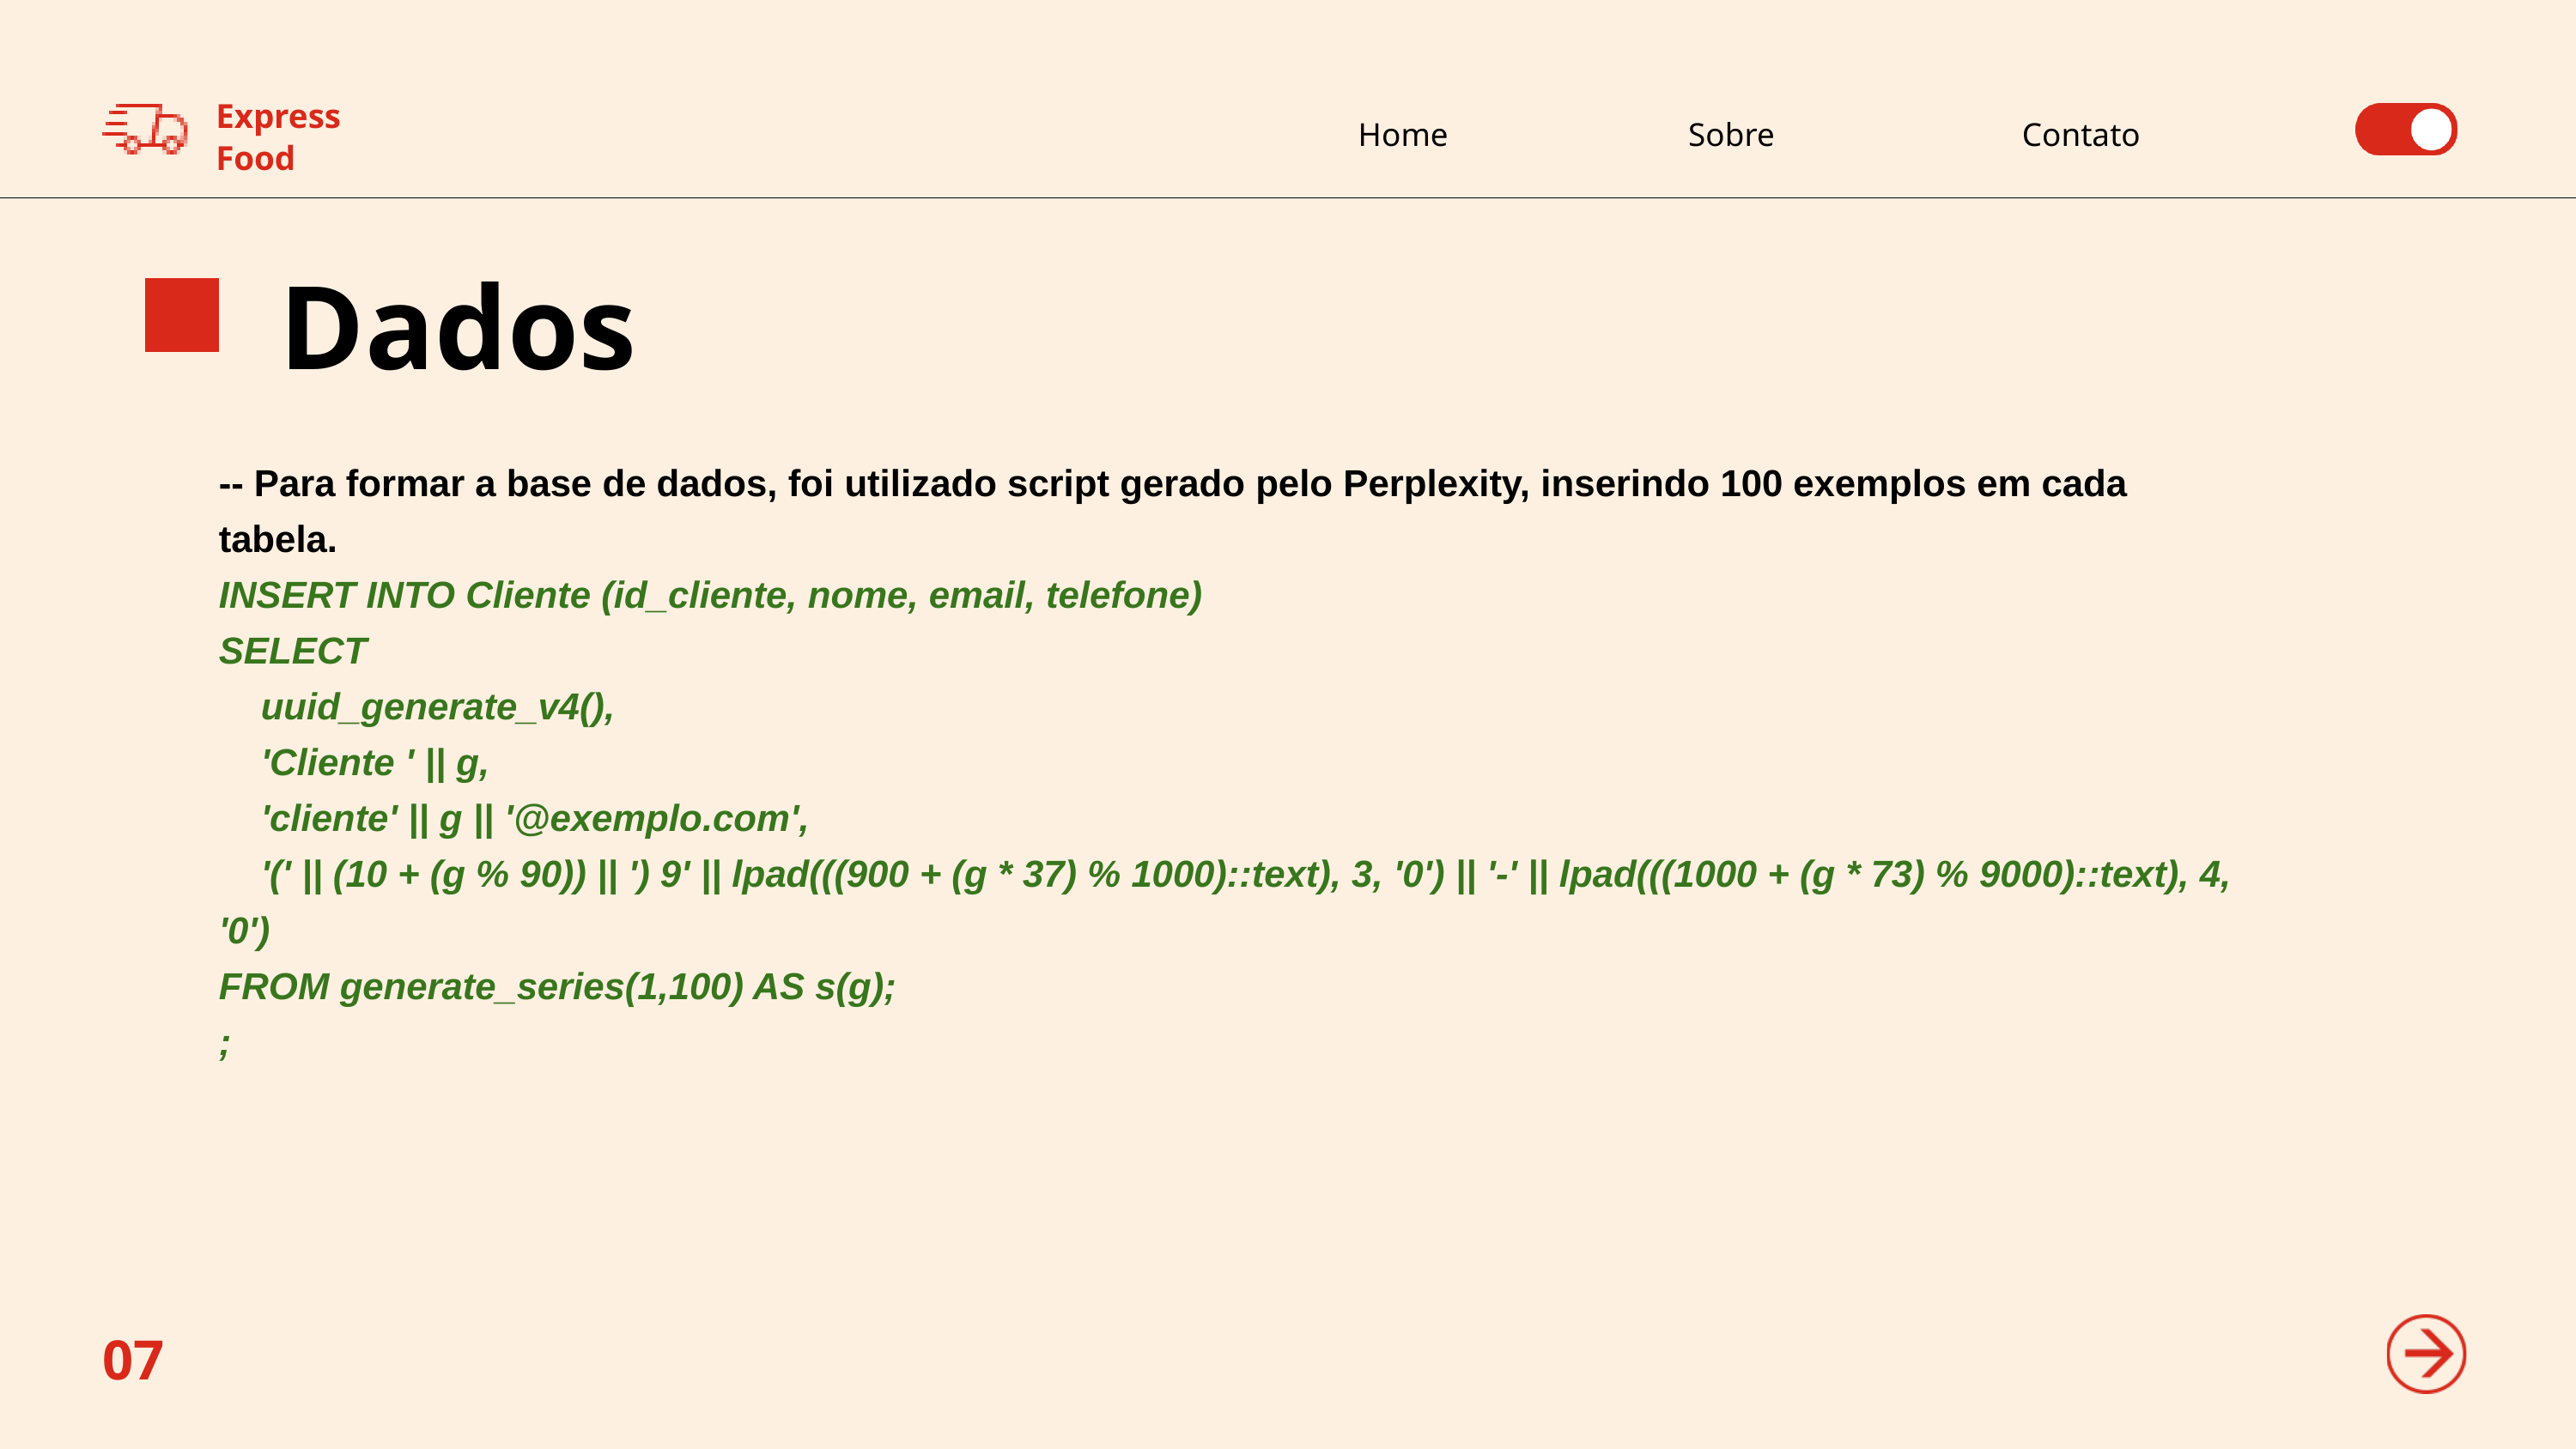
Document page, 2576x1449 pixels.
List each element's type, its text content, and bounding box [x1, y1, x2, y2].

text_box Dados [279, 252, 1127, 393]
text_box Home [1358, 112, 1526, 154]
text_box 07 [102, 1320, 188, 1391]
text_box [2354, 103, 2458, 155]
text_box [144, 278, 220, 353]
text_box [102, 104, 188, 155]
text_box Express Food [216, 92, 383, 178]
text_box [2386, 1314, 2467, 1394]
text_box Sobre [1688, 112, 1958, 154]
text_box -- Para formar a base de dados, foi utilizado script gerado pelo Perplexity, inserindo 100 exemplos em cada tabela. INSERT INTO Cliente (id_cliente, nome, email, telefone) SELECT uuid_generate_v4(), 'Cliente ' || g, 'cliente' || g || '@exemplo.com', '(' || (10 + (g % 90)) || ') 9' || lpad(((900 + (g * 37) % 1000)::text), 3, '0') || '-' || lpad(((1000 + (g * 73) % 9000)::text), 4, '0') FROM generate_series(1,100) AS s(g); ; [218, 448, 2250, 1175]
text_box Contato [2021, 112, 2291, 154]
